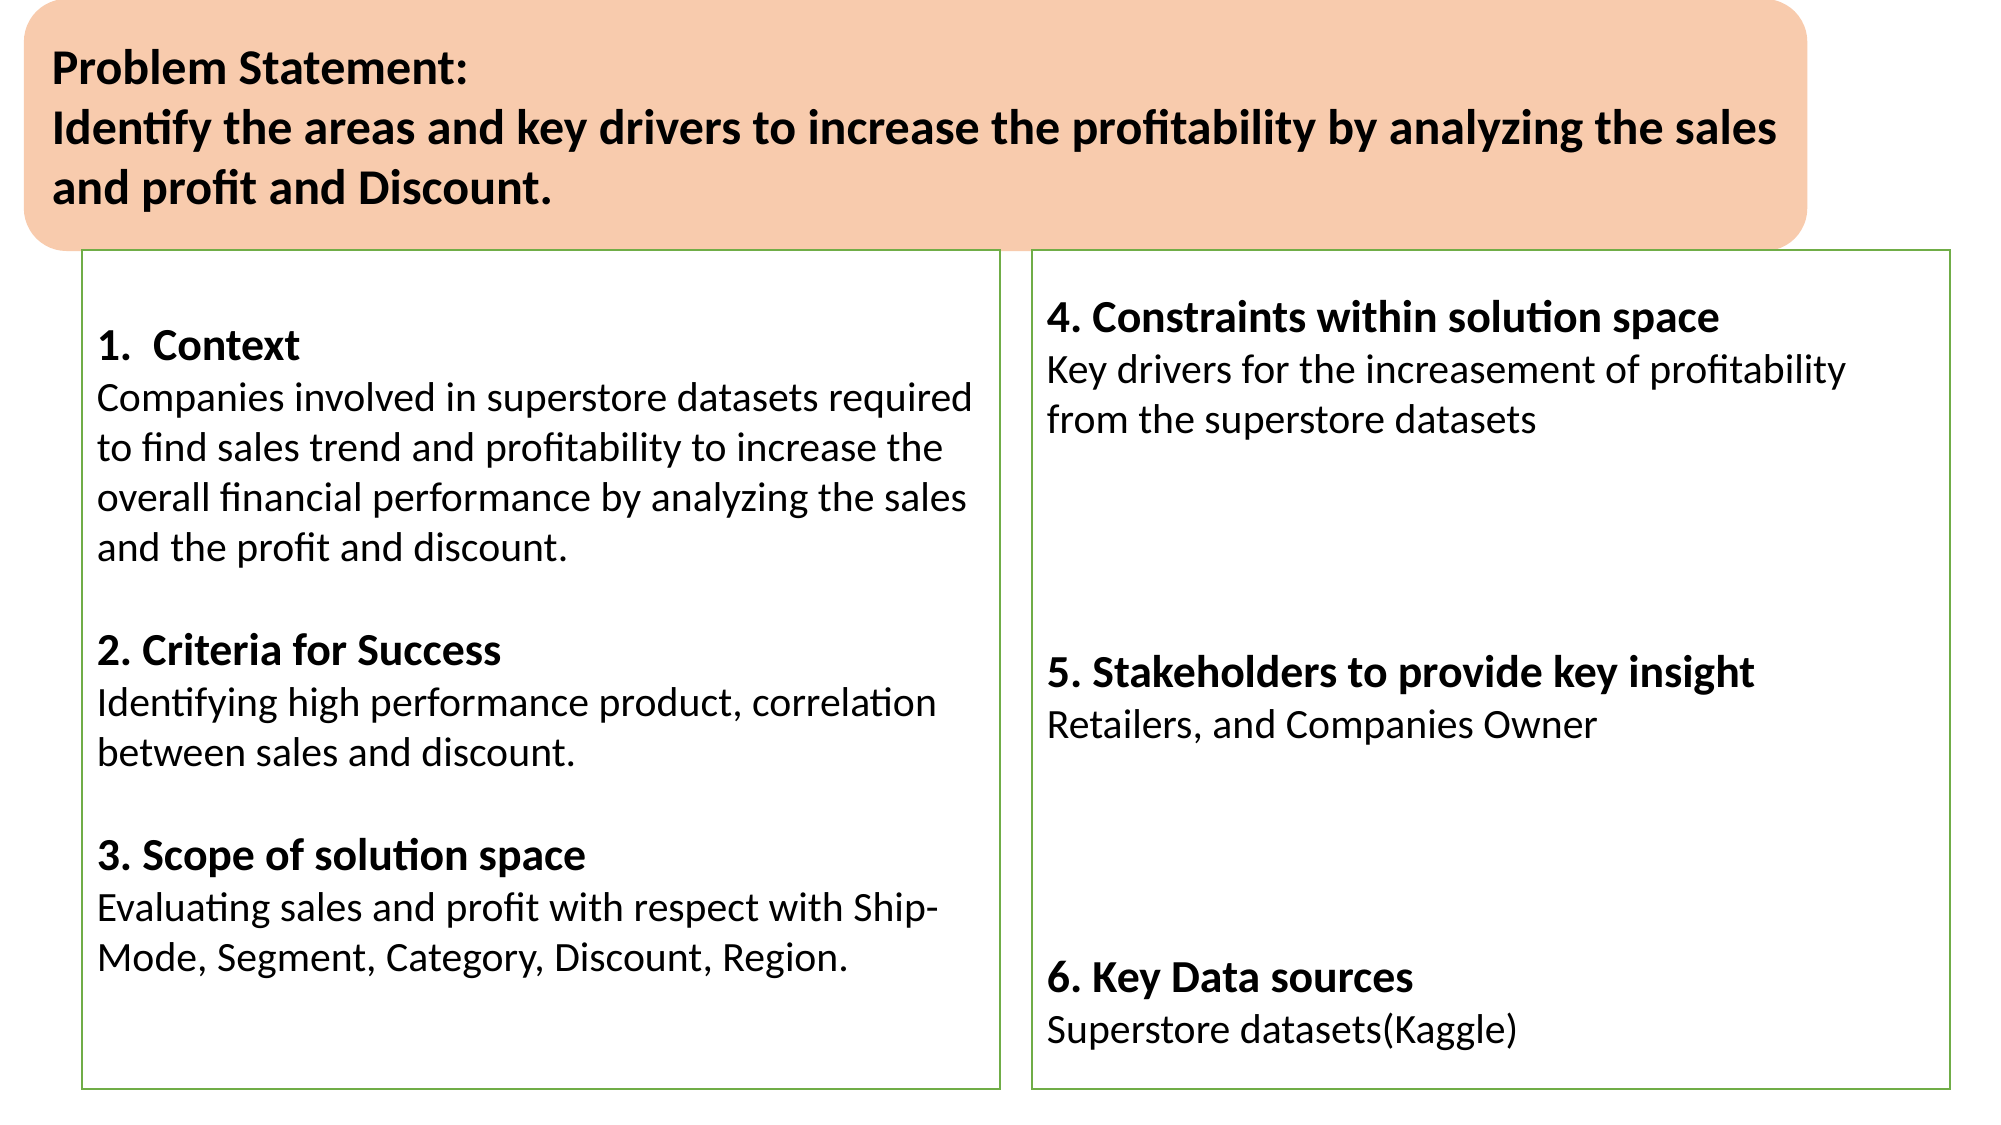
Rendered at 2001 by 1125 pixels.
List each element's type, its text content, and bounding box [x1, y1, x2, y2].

text_box Context Companies involved in superstore datasets required to find sales trend and profitability to increase the overall financial performance by analyzing the sales and the profit and discount. 2. Criteria for Success Identifying high performance product, correlation between sales and discount. 3. Scope of solution space Evaluating sales and profit with respect with Ship-Mode, Segment, Category, Discount, Region. [81, 249, 1001, 1090]
text_box Problem Statement: Identify the areas and key drivers to increase the profitability by analyzing the sales and profit and Discount. [23, 0, 1808, 252]
text_box 4. Constraints within solution space Key drivers for the increasement of profitability from the superstore datasets 5. Stakeholders to provide key insight Retailers, and Companies Owner 6. Key Data sources Superstore datasets(Kaggle) [1031, 249, 1951, 1090]
